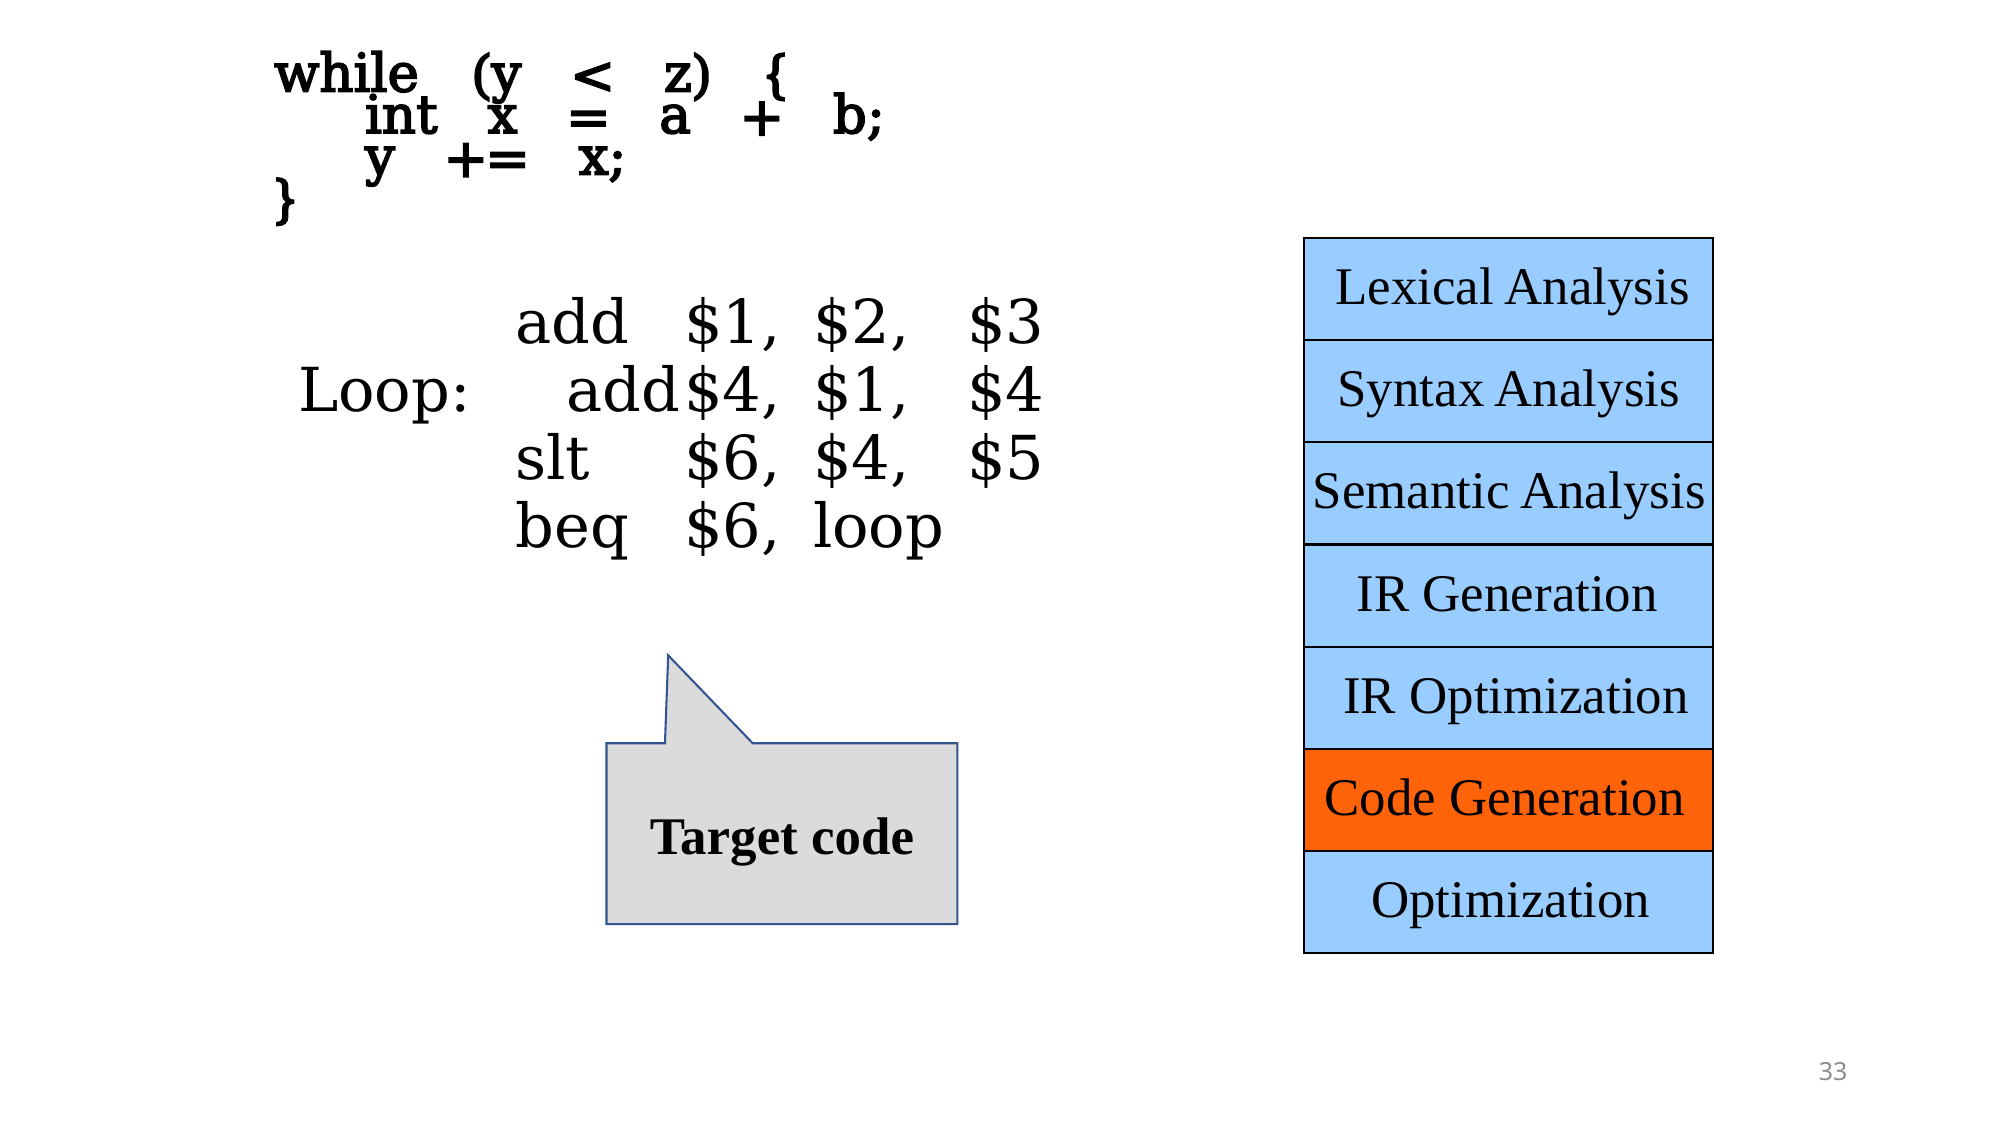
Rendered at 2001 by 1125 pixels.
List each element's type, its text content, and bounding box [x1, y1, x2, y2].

text_box $2, $3 $1, $4 $4, $5 loop [813, 287, 1045, 568]
text_box [1303, 237, 1714, 339]
text_box [1303, 850, 1714, 954]
text_box [1708, 748, 1714, 850]
text_box [1708, 441, 1714, 544]
slide_number 33 [1412, 1042, 1863, 1103]
text_box Target code [605, 652, 959, 926]
text_box while (y < z) { int x = a + b; y += x; } [274, 60, 886, 235]
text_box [1311, 266, 1708, 937]
text_box add Loop: add slt beq [298, 287, 681, 568]
text_box $1, $4, $6, $6, [684, 287, 781, 568]
text_box [1708, 544, 1714, 646]
text_box [248, 0, 1751, 1125]
text_box [1708, 646, 1714, 748]
text_box [1708, 339, 1714, 441]
text_box [1303, 544, 1311, 646]
text_box [1303, 646, 1311, 748]
text_box [1303, 748, 1311, 850]
text_box [1303, 441, 1311, 544]
text_box [1303, 339, 1311, 441]
